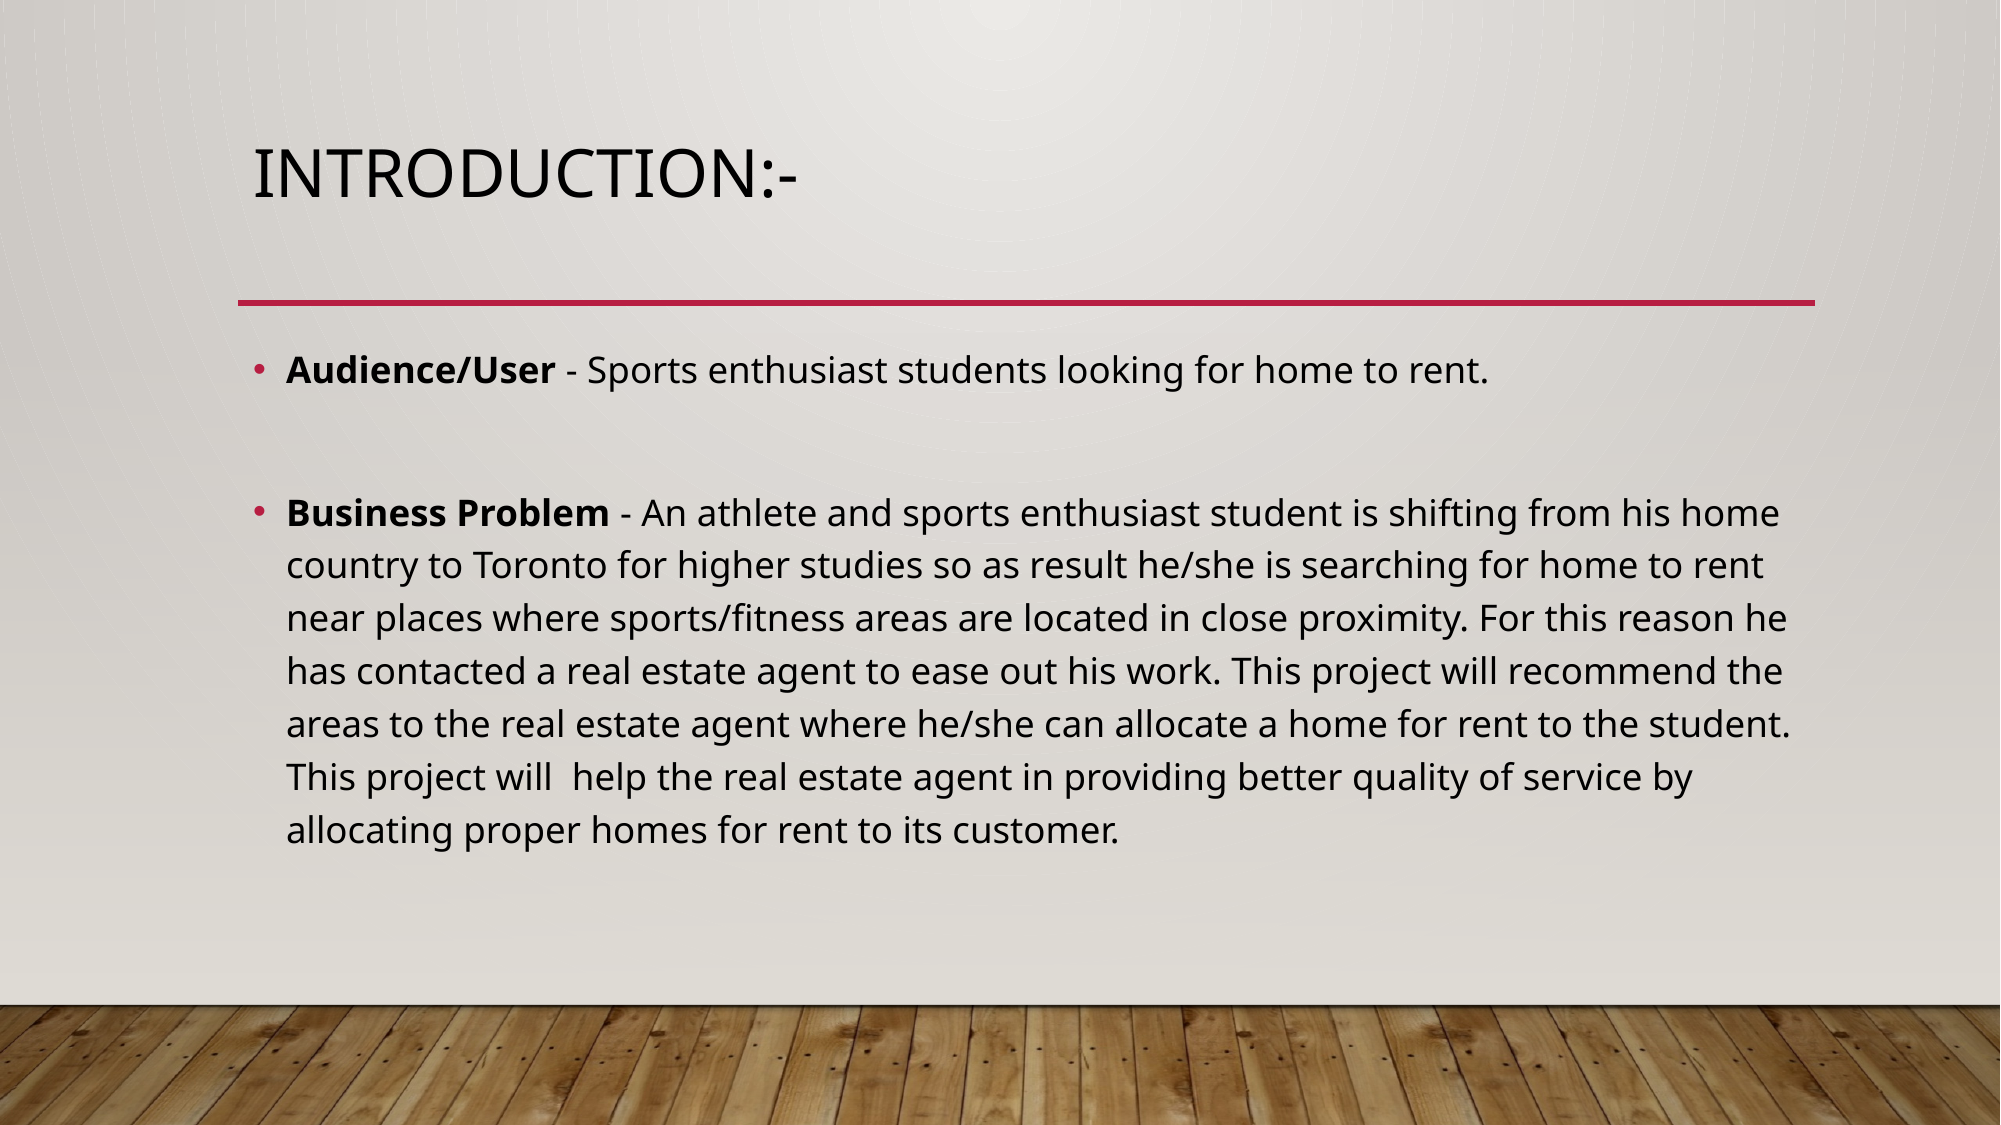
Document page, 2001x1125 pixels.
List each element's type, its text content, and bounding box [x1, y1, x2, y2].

title INTRODUCTION:- [238, 131, 1814, 305]
list Audience/User - Sports enthusiast students looking for home to rent. Business Problem - An athlete and sports enthusiast student is shifting from his home country to Toronto for higher studies so as result he/she is searching for home to rent near places where sports/fitness areas are located in close proximity. For this reason he has contacted a real estate agent to ease out his work. This project will recommend the areas to the real estate agent where he/she can allocate a home for rent to the student. This project will help the real estate agent in providing better quality of service by allocating proper homes for rent to its customer. [238, 330, 1814, 897]
picture [0, 1005, 2000, 1125]
